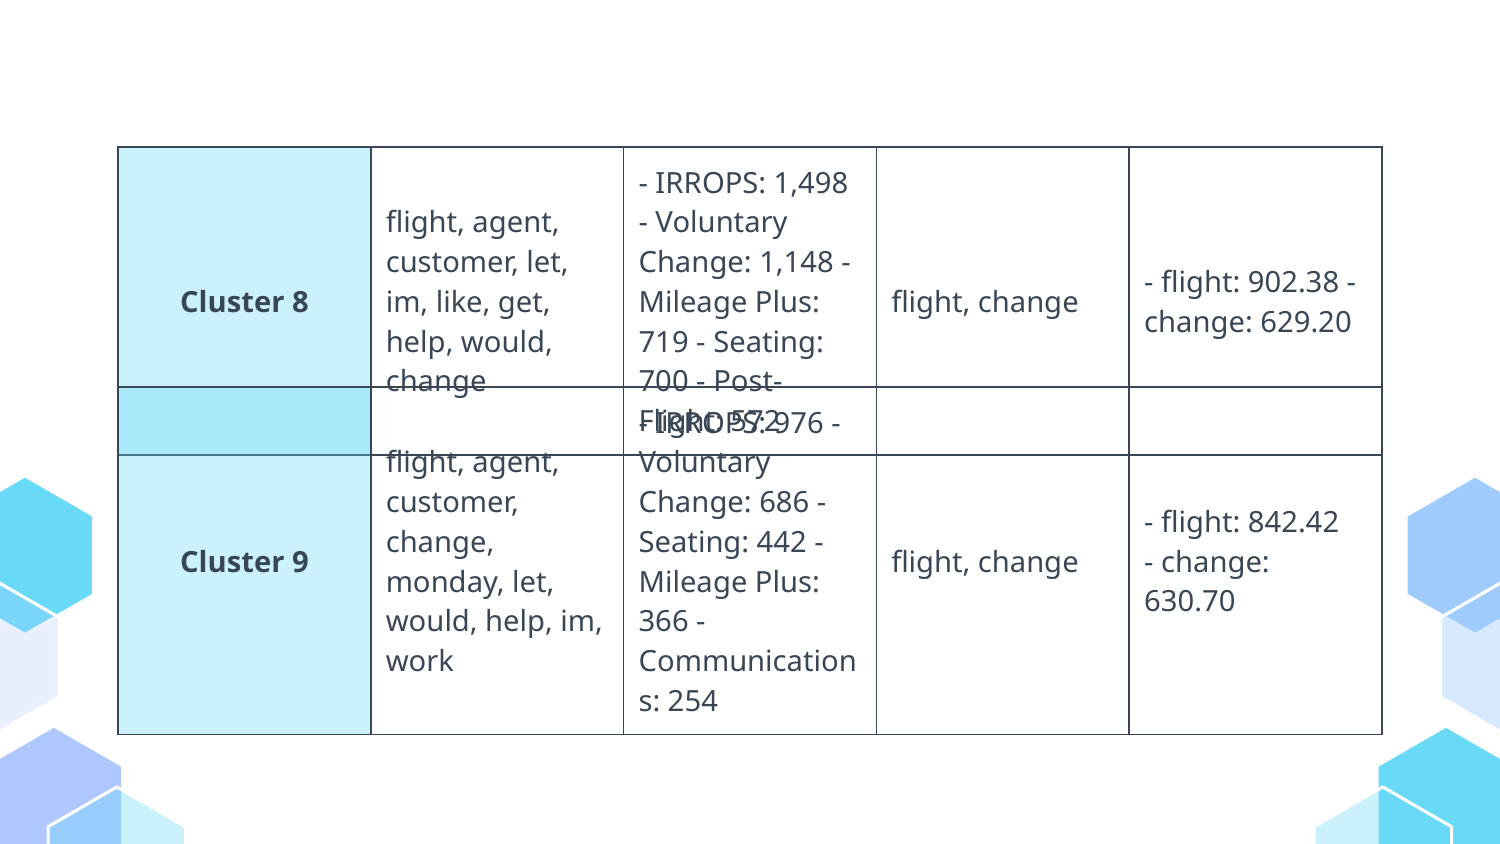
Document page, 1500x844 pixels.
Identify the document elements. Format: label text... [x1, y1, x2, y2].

table_header flight, change [877, 148, 1128, 386]
table_header - flight: 902.38 - change: 629.20 [1130, 148, 1381, 386]
table_header Cluster 9 [119, 388, 370, 734]
table_header flight, change [877, 388, 1128, 734]
table_header - IRROPS: 1,498 - Voluntary Change: 1,148 - Mileage Plus: 719 - Seating: 700 - Post-Flight: 572 [624, 148, 876, 386]
table_header Cluster 8 [119, 148, 370, 386]
table_header flight, agent, customer, change, monday, let, would, help, im, work [372, 388, 623, 734]
table_header - flight: 842.42 - change: 630.70 [1130, 388, 1381, 734]
table_header flight, agent, customer, let, im, like, get, help, would, change [372, 148, 623, 386]
table_header - IRROPS: 976 - Voluntary Change: 686 - Seating: 442 - Mileage Plus: 366 - Communications: 254 [624, 388, 876, 734]
